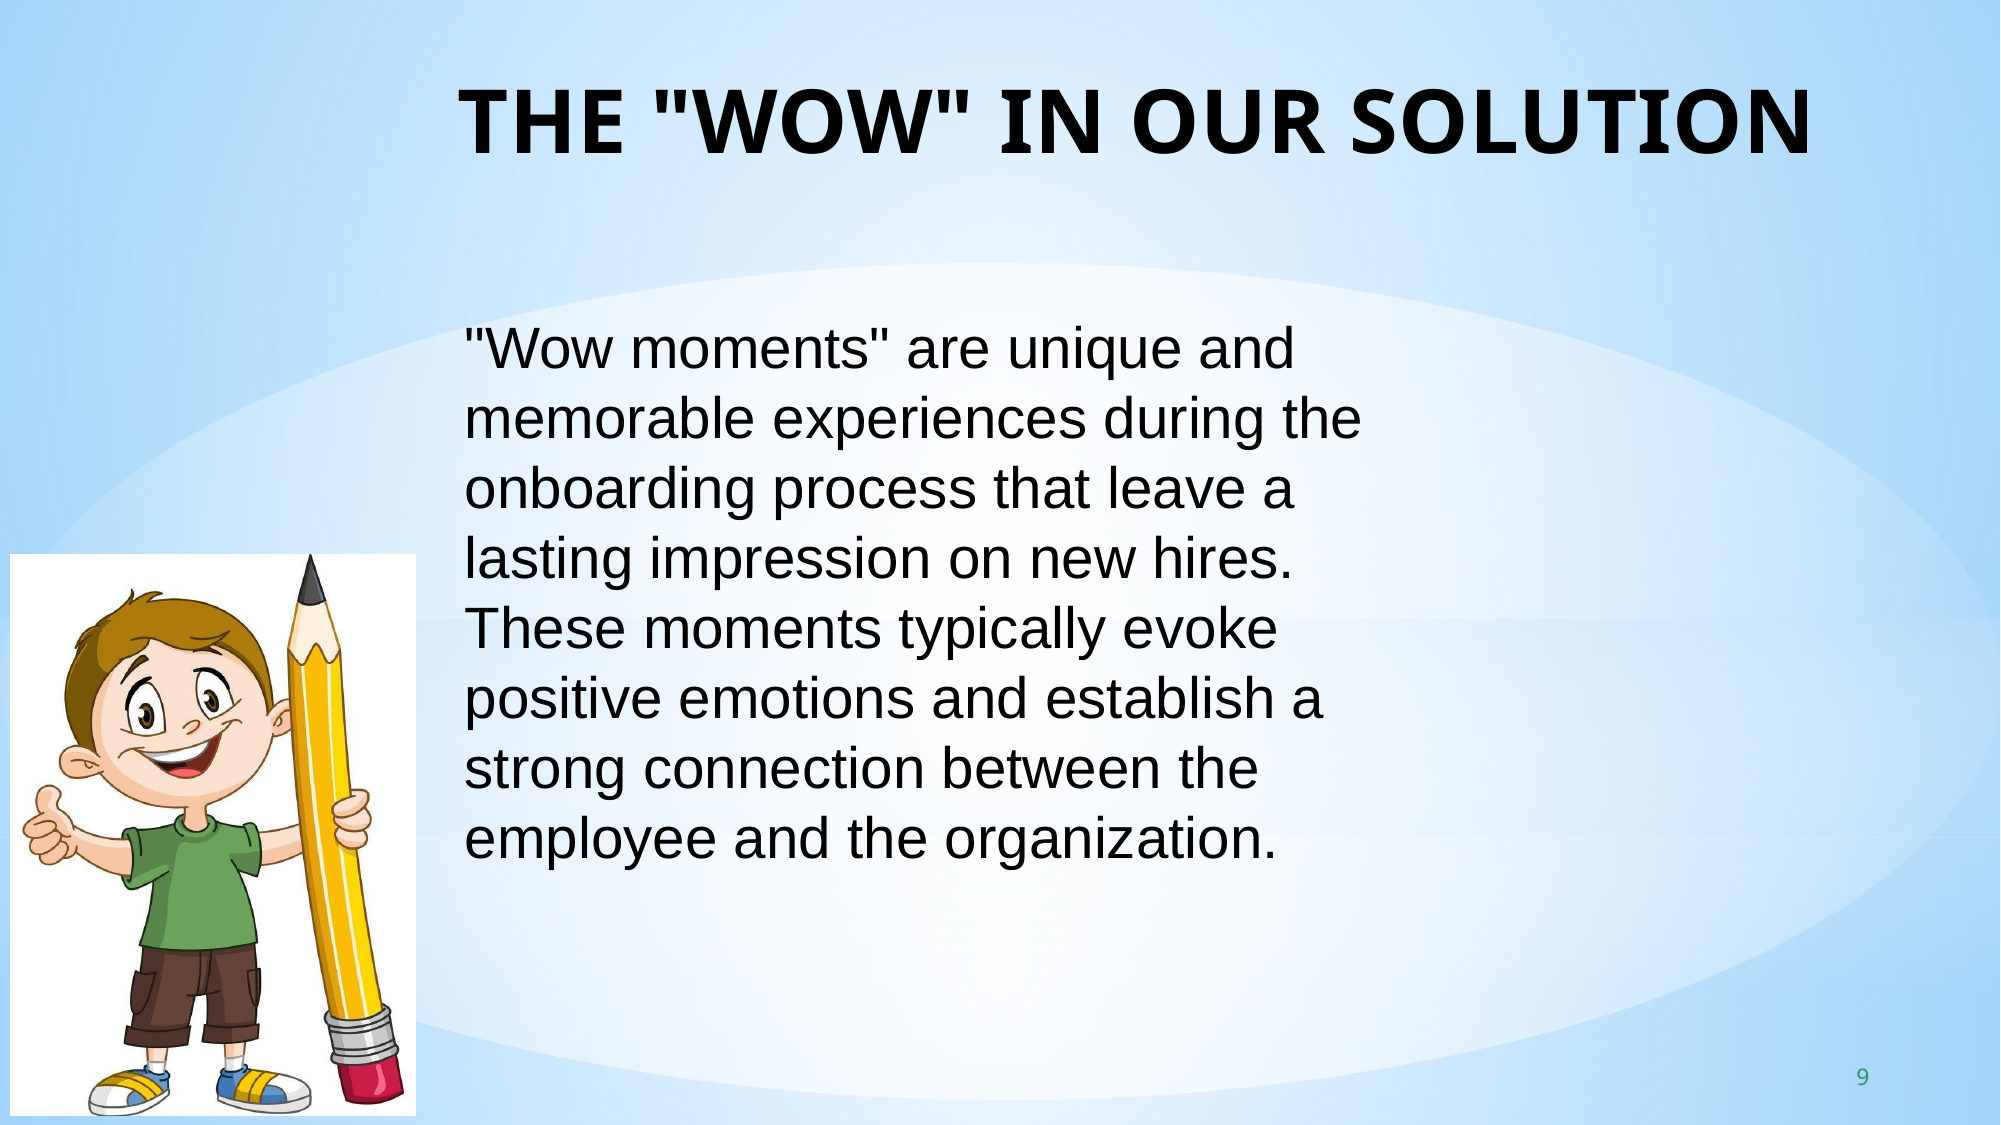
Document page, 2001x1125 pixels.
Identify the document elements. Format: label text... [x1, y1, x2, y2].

picture [10, 554, 416, 1116]
text_box 9 [1849, 1061, 1888, 1095]
text_box "Wow moments" are unique and memorable experiences during the onboarding process that leave a lasting impression on new hires. These moments typically evoke positive emotions and establish a strong connection between the employee and the organization. [450, 303, 1450, 878]
title THE "WOW" IN OUR SOLUTION [0, 62, 1817, 254]
